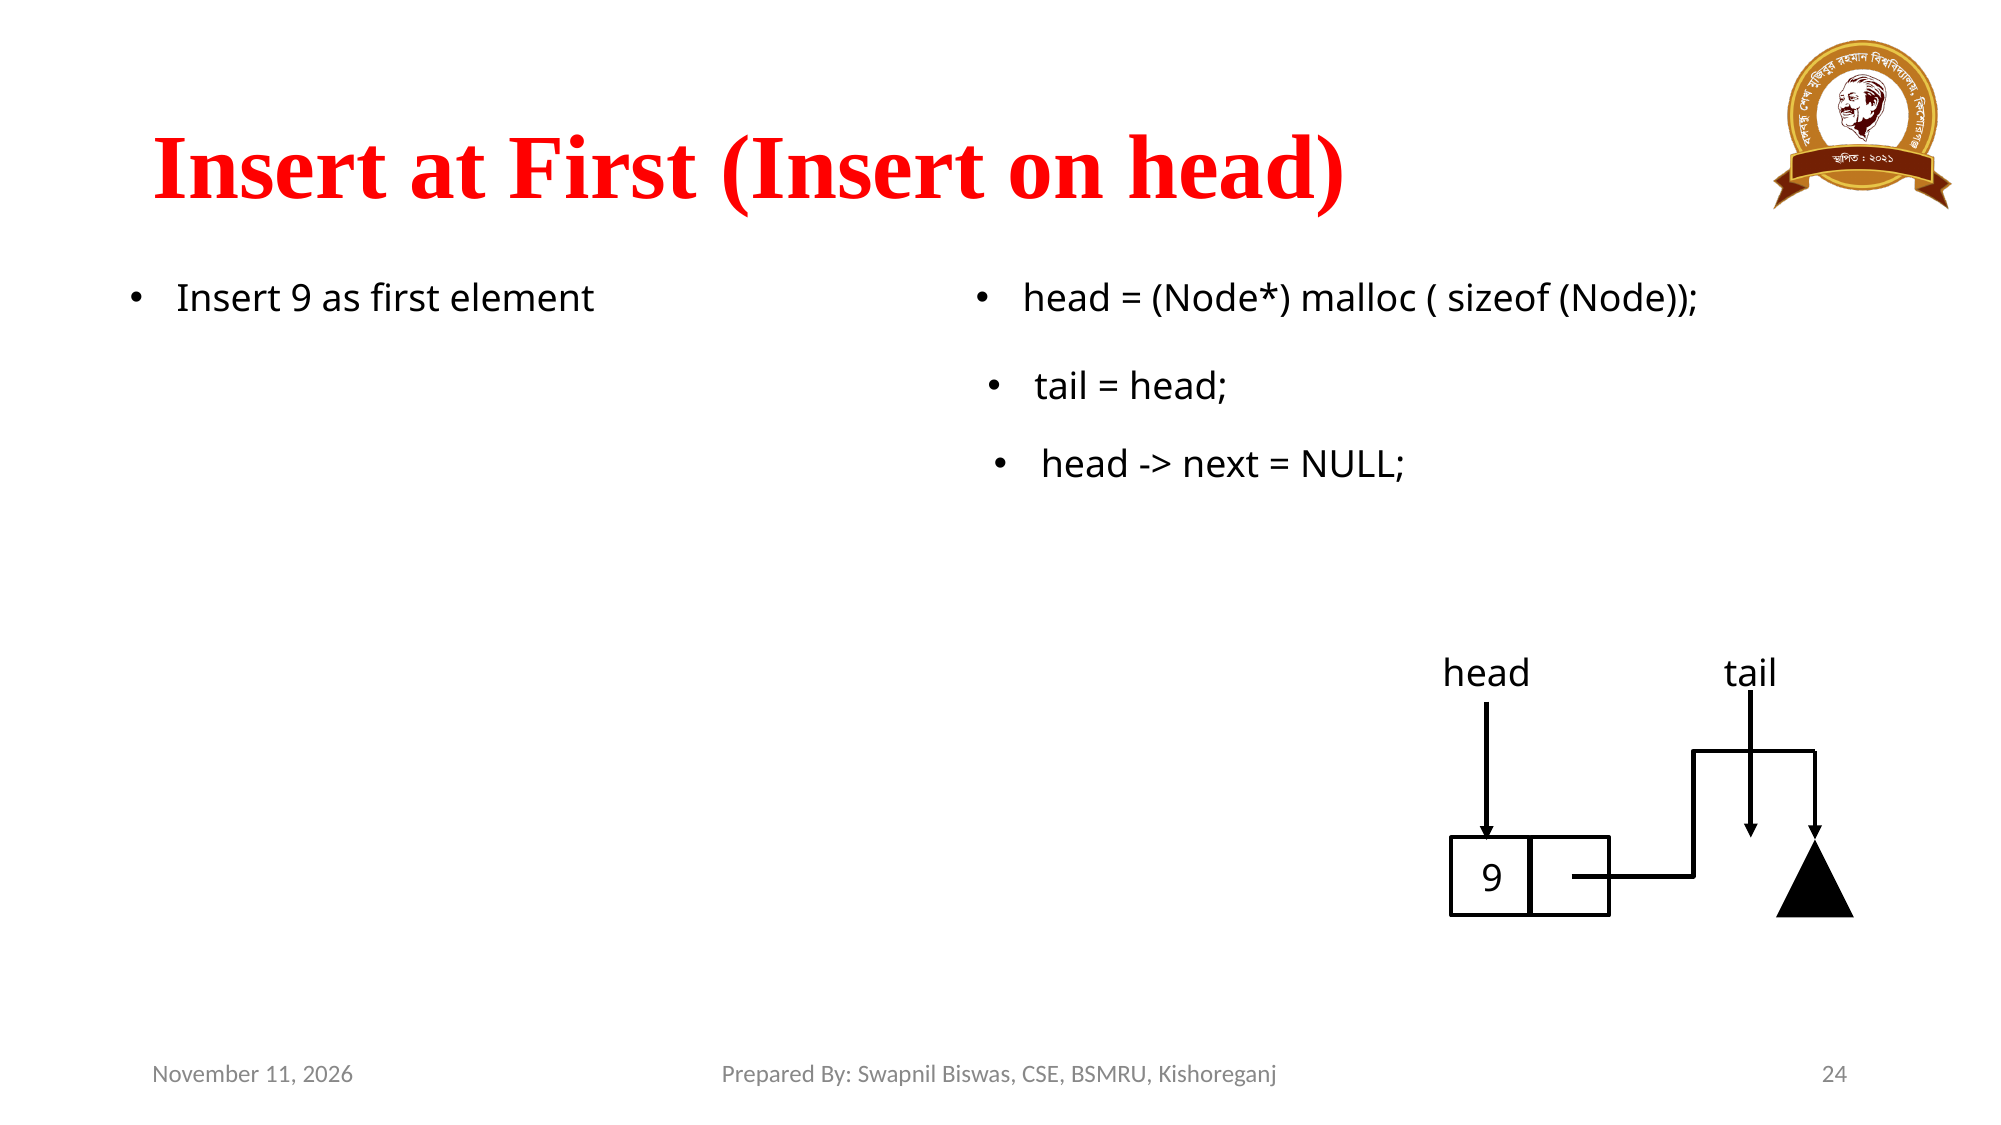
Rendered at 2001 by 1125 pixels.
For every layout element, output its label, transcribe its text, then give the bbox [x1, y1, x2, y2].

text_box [1571, 750, 1816, 877]
title Insert at First (Insert on head) [137, 59, 1863, 278]
text_box head = (Node*) malloc ( sizeof (Node)); [961, 266, 1714, 327]
slide_number 24 [1412, 1042, 1863, 1103]
text_box [1379, 787, 1877, 929]
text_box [1450, 837, 1610, 916]
text_box head -> next = NULL; [979, 432, 1421, 493]
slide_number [137, 1042, 588, 1103]
text_box [1774, 844, 1856, 920]
text_box Insert 9 as first element [115, 266, 610, 327]
picture [1770, 37, 1955, 212]
footer Prepared By: Swapnil Biswas, CSE, BSMRU, Kishoreganj [662, 1042, 1338, 1103]
text_box tail = head; [972, 354, 1243, 415]
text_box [1432, 641, 1541, 841]
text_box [1709, 641, 1792, 749]
